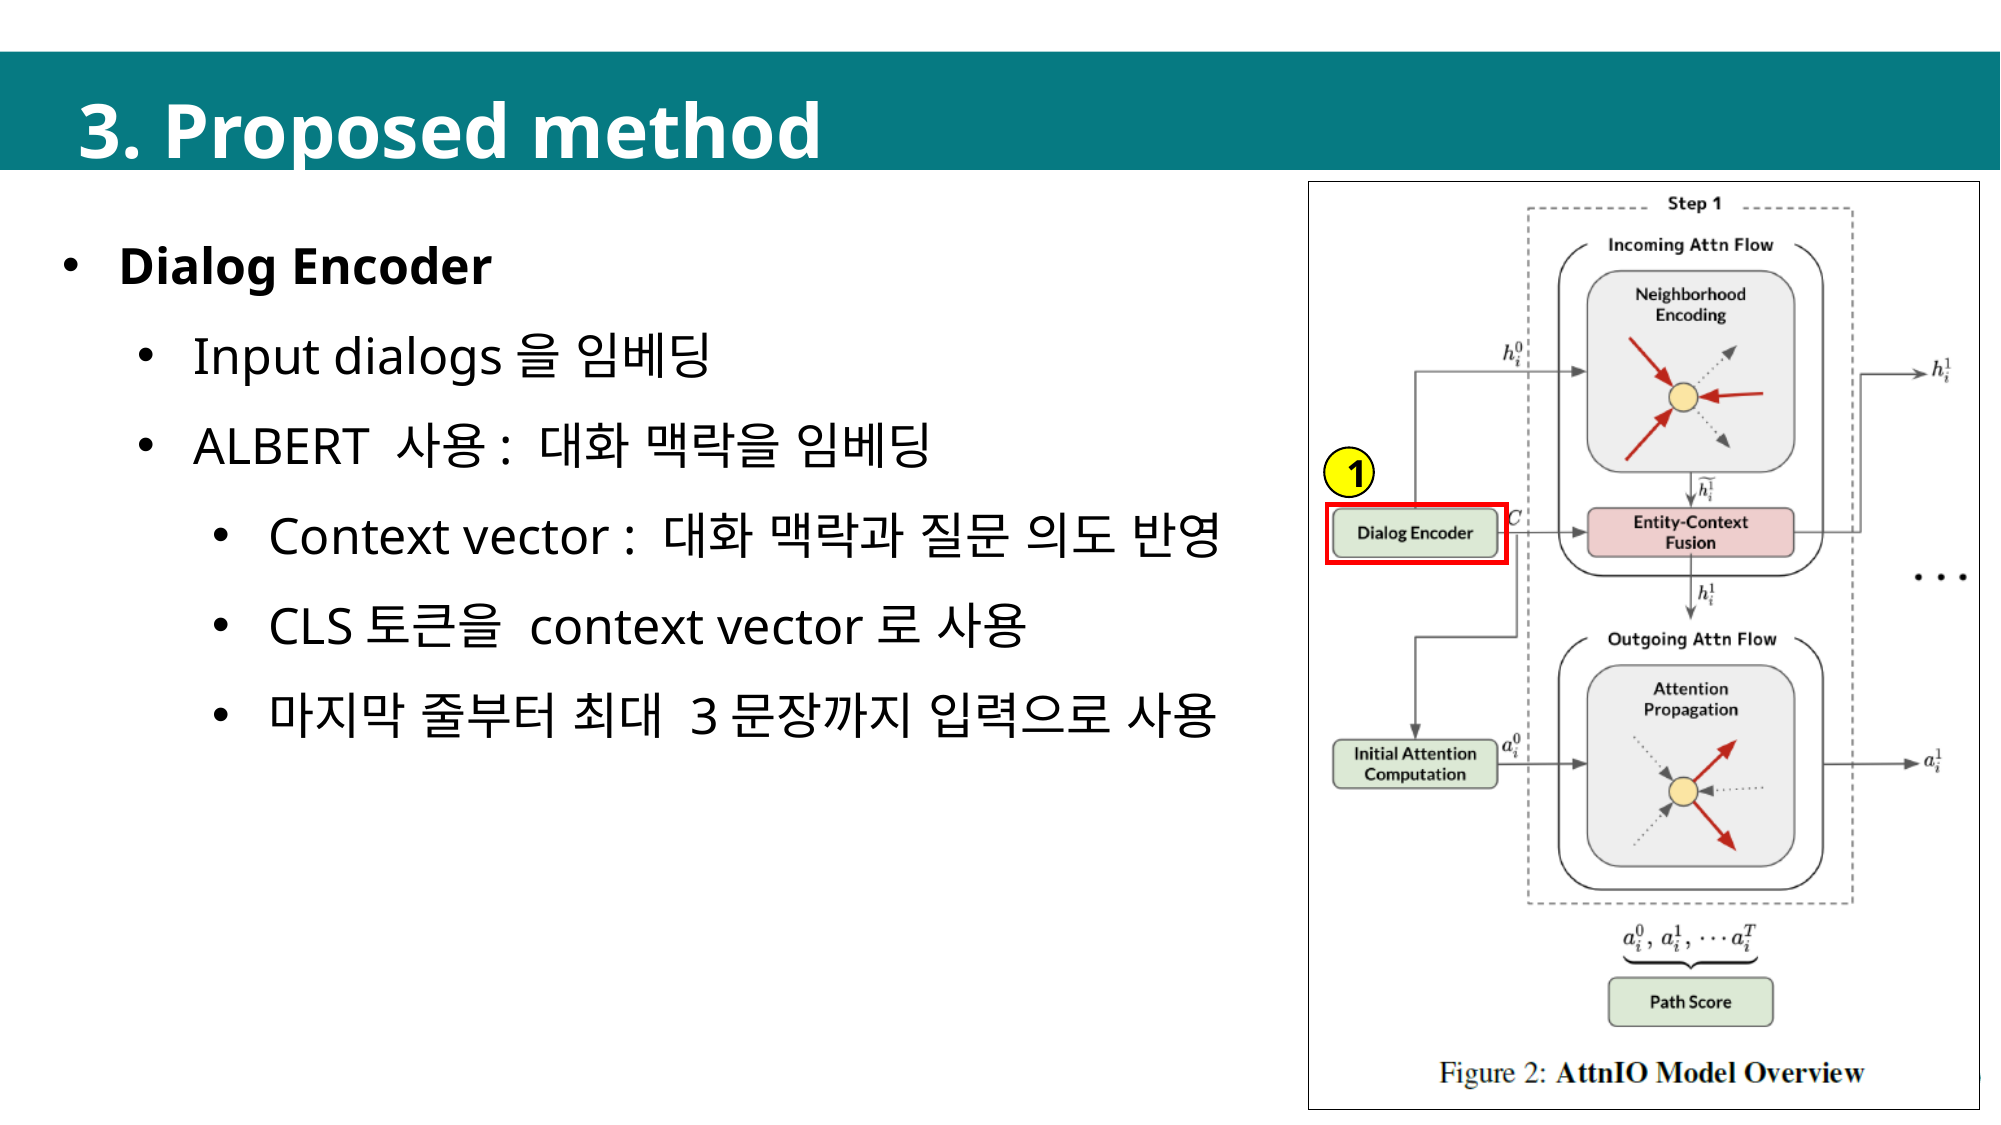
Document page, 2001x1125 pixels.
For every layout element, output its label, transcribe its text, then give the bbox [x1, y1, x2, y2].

text_box [840, 51, 2000, 171]
picture [1308, 181, 1980, 1110]
text_box Dialog Encoder Input dialogs을 임베딩 ALBERT 사용: 대화 맥락을 임베딩 Context vector : 대화 맥락과 질문 의도 반영 CLS토큰을 context vector로 사용 마지막 줄부터 최대 3문장까지 입력으로 사용 [47, 196, 1308, 1090]
text_box [0, 51, 63, 171]
text_box 3. Proposed method [63, 31, 840, 182]
